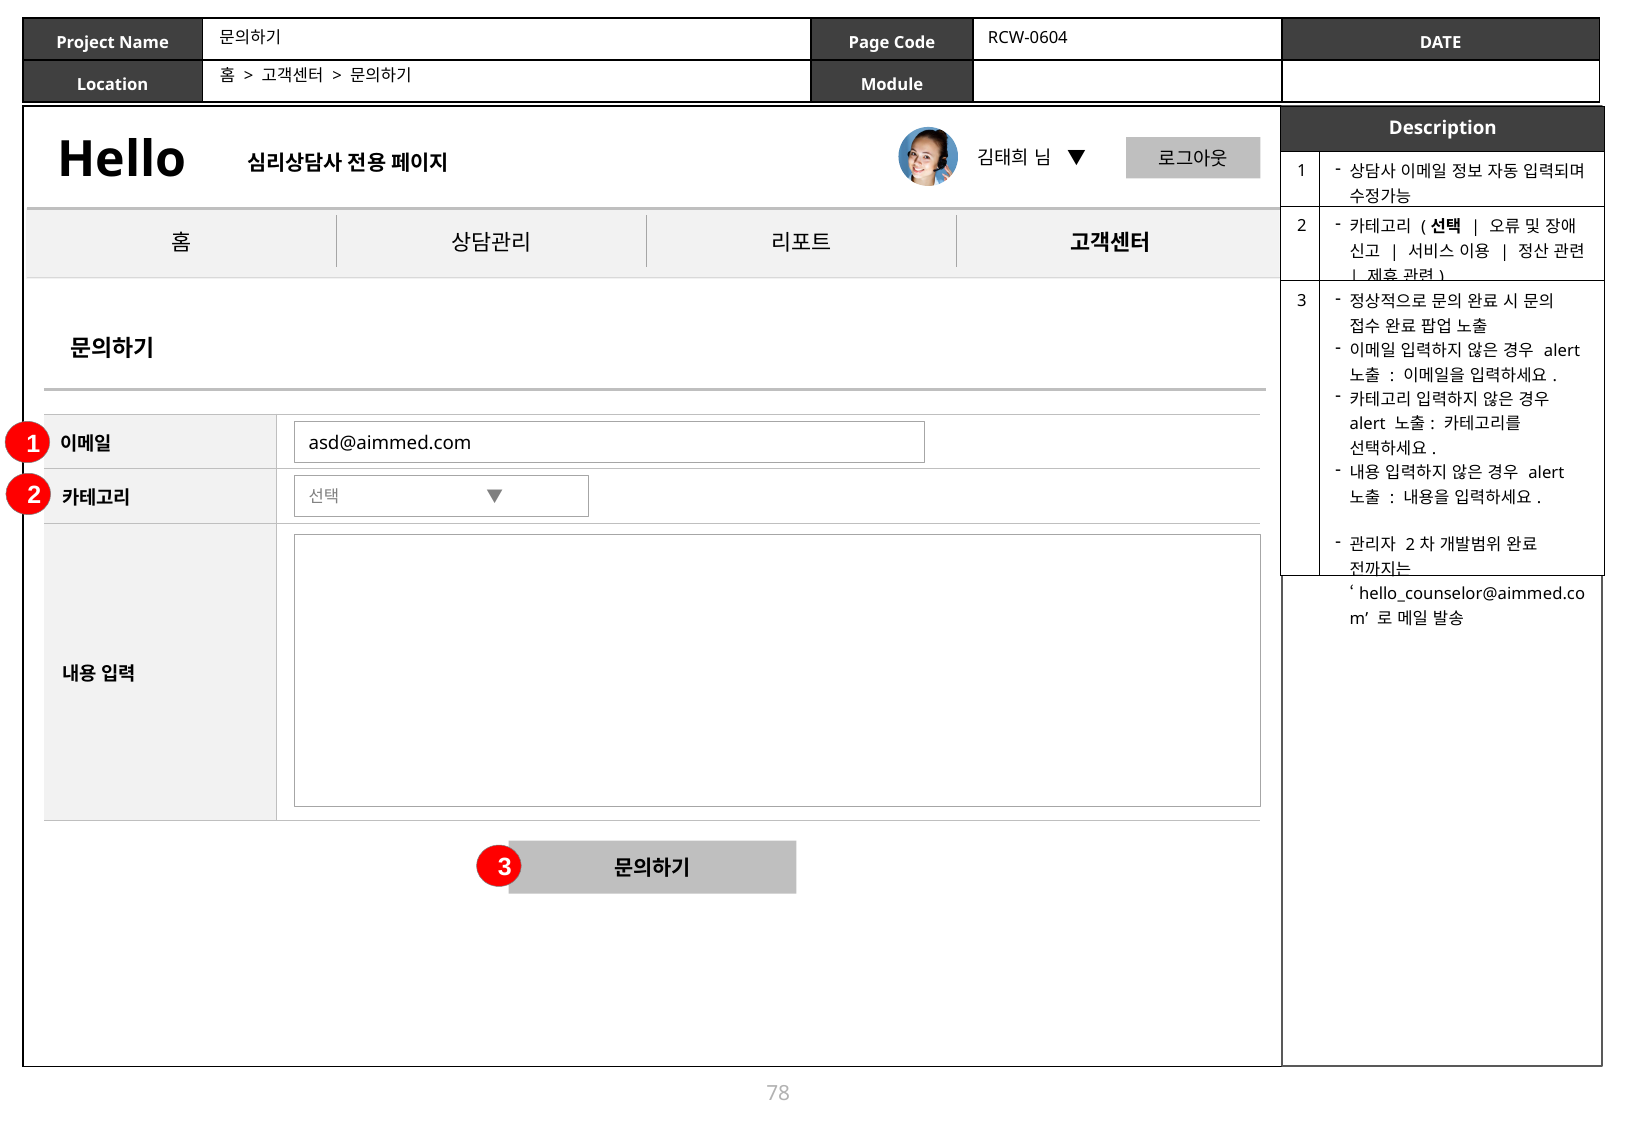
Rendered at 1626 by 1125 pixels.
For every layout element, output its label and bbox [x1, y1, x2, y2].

table_cell [44, 469, 276, 523]
text_box [973, 19, 1083, 54]
table_cell [277, 524, 1260, 820]
text_box [292, 532, 1262, 808]
table_cell [44, 524, 276, 820]
table_header [277, 415, 1260, 468]
text_box [204, 19, 297, 54]
text_box [3, 471, 53, 517]
table_cell [1320, 152, 1604, 206]
text_box [474, 839, 799, 896]
table_header [1281, 107, 1604, 151]
table_cell [1281, 207, 1319, 280]
table_cell [1281, 152, 1319, 206]
text_box [55, 326, 171, 369]
text_box [204, 57, 428, 93]
table_cell [277, 469, 1260, 523]
text_box [292, 419, 926, 465]
table_header [44, 415, 276, 468]
table_cell [1281, 281, 1319, 575]
text_box [292, 473, 591, 518]
text_box [2, 419, 52, 465]
table_cell [1320, 281, 1604, 575]
table_cell [1320, 207, 1604, 280]
slide_number [588, 1063, 968, 1124]
picture [898, 126, 958, 186]
